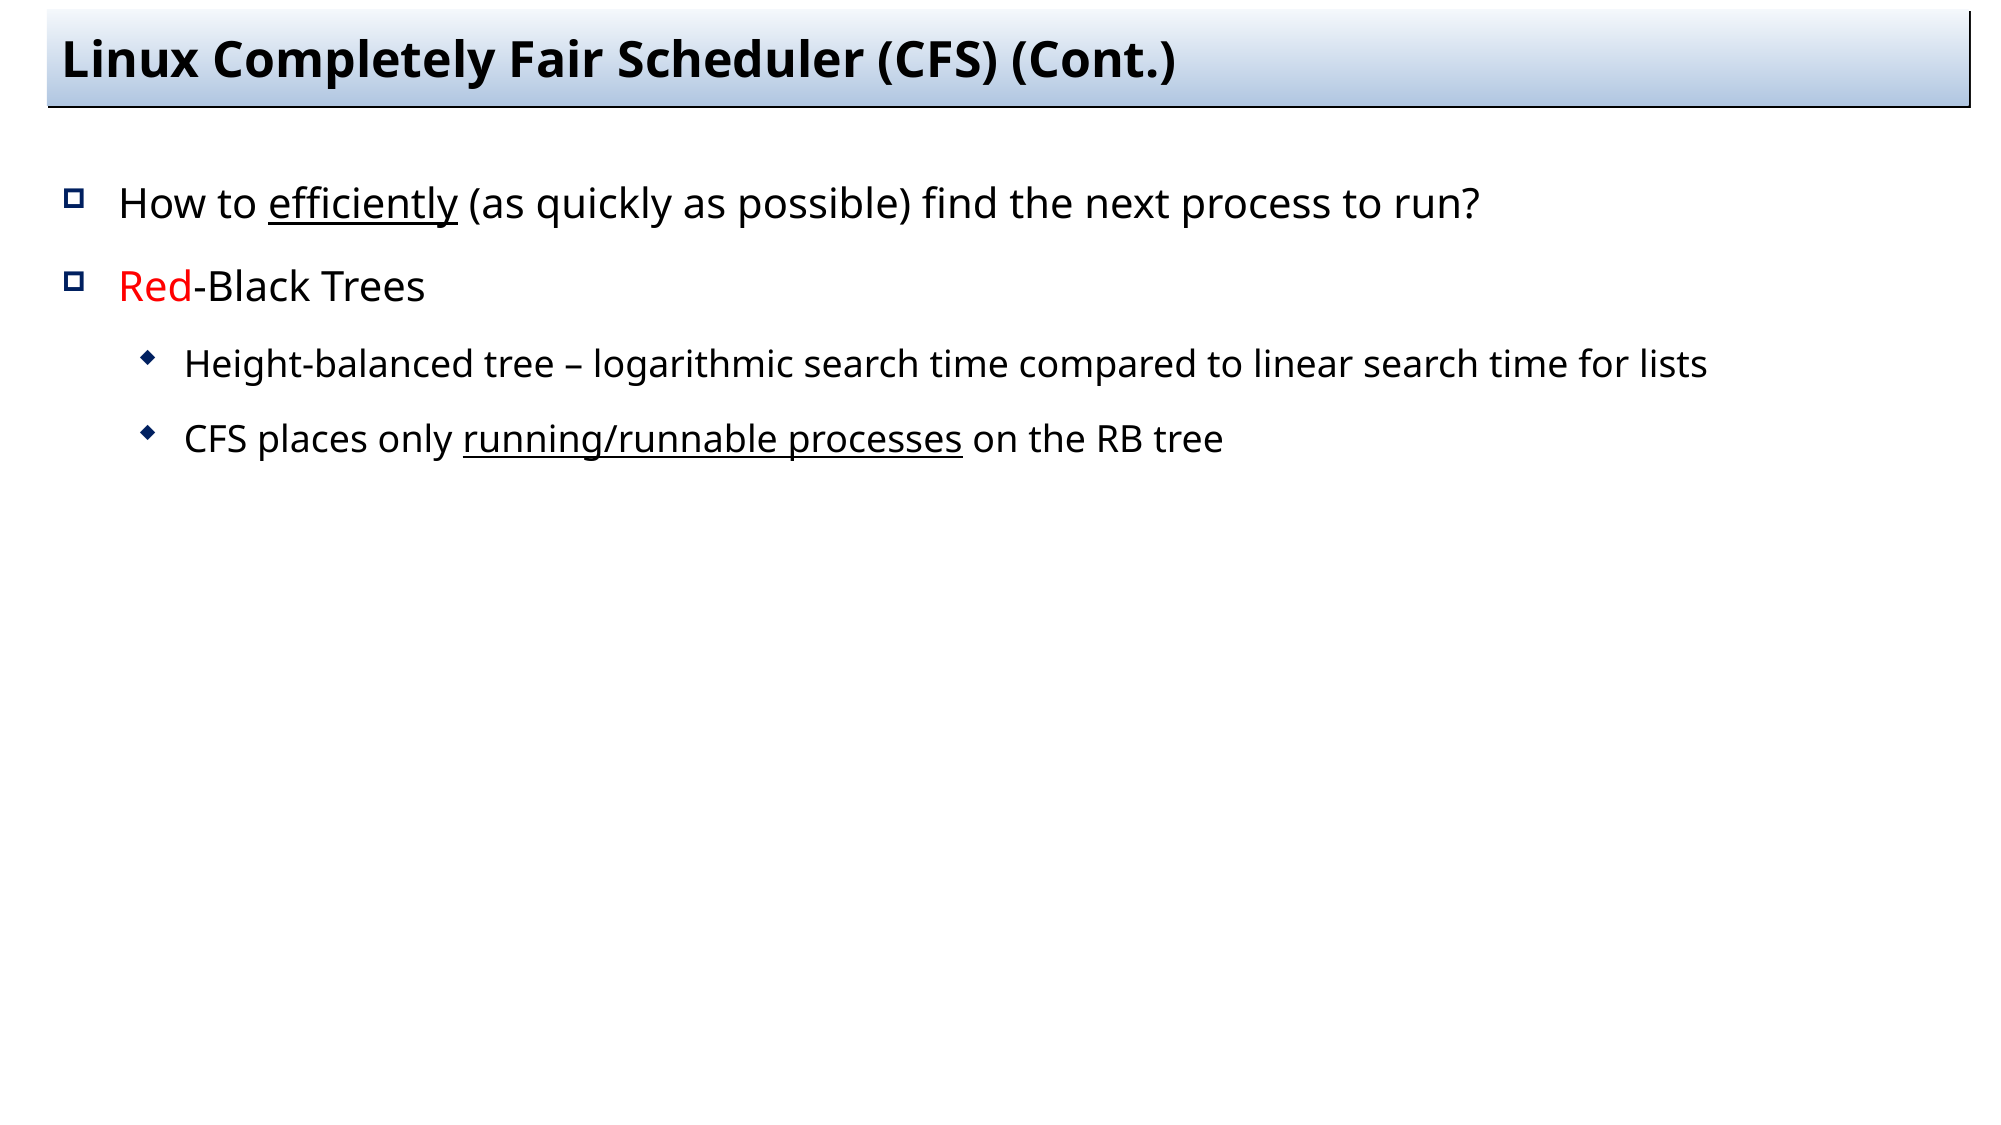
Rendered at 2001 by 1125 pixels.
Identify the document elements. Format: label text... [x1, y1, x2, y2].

list How to efficiently (as quickly as possible) find the next process to run? Red-Black Trees Height-balanced tree – logarithmic search time compared to linear search time for lists CFS places only running/runnable processes on the RB tree [46, 144, 1969, 1048]
title Linux Completely Fair Scheduler (CFS) (Cont.) [46, 8, 1969, 106]
